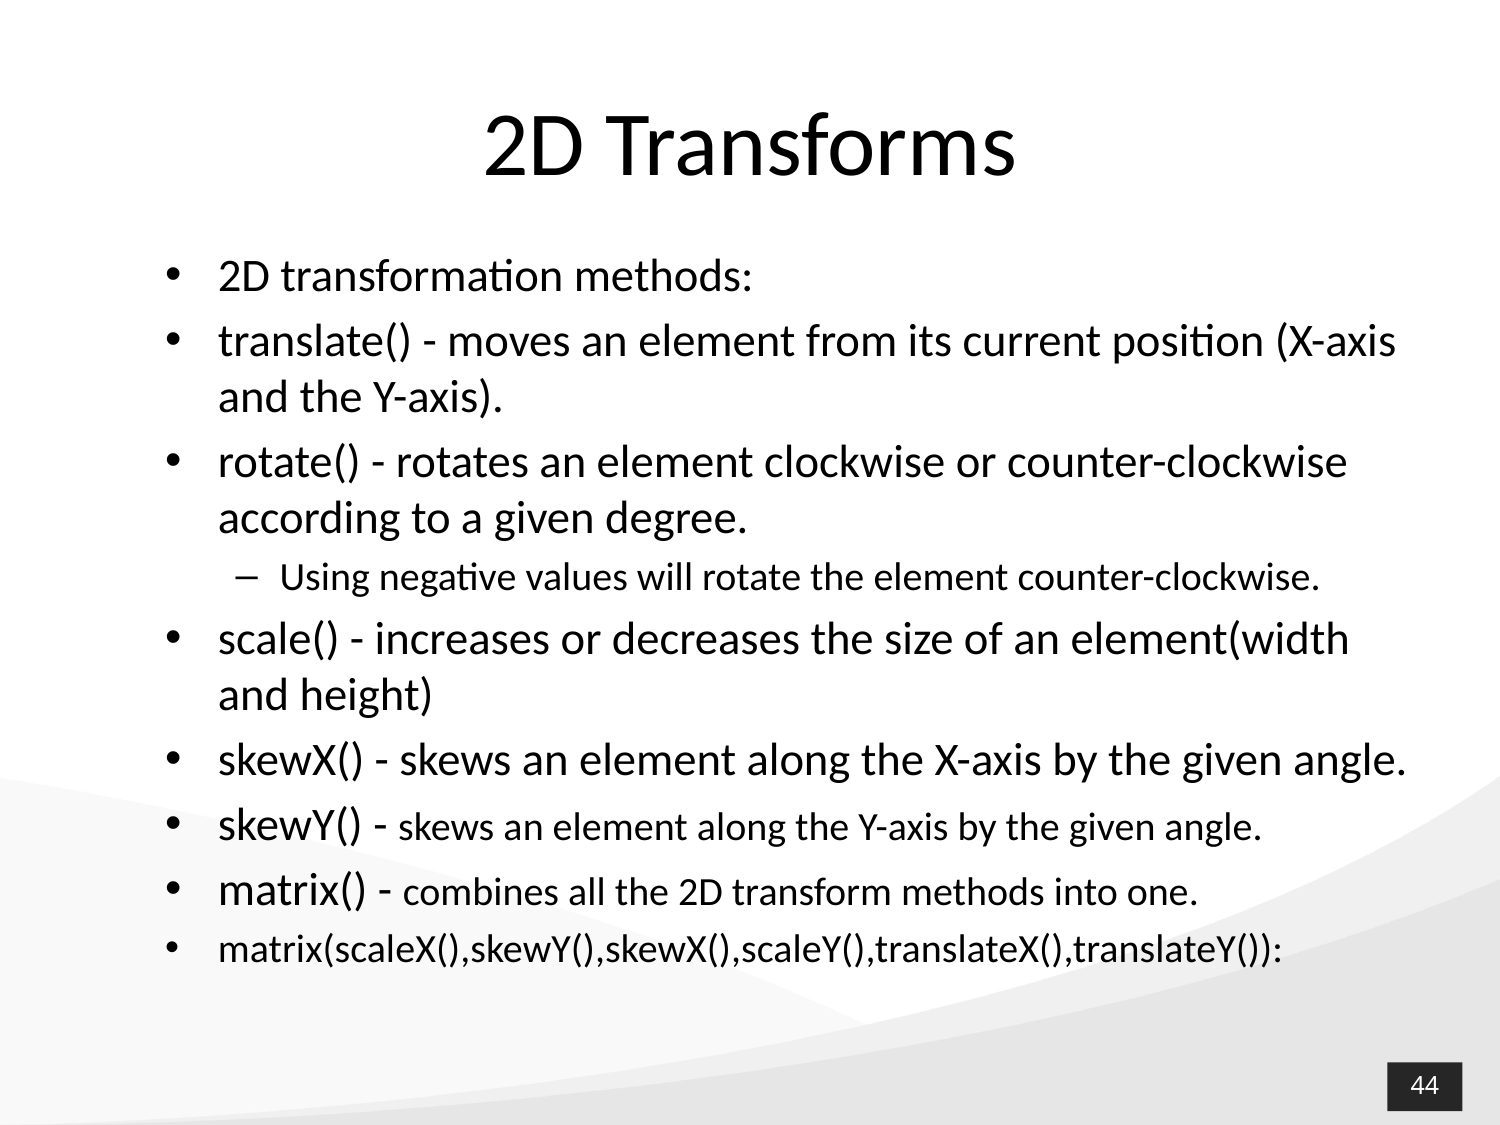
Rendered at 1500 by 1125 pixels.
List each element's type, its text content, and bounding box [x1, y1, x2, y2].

title 2D Transforms [74, 44, 1426, 233]
picture [0, 0, 1500, 1125]
list 2D transformation methods: translate() - moves an element from its current position (X-axis and the Y-axis). rotate() - rotates an element clockwise or counter-clockwise according to a given degree. Using negative values will rotate the element counter-clockwise. scale() - increases or decreases the size of an element(width and height) skewX() - skews an element along the X-axis by the given angle. skewY() - skews an element along the Y-axis by the given angle. matrix() - combines all the 2D transform methods into one. matrix(scaleX(),skewY(),skewX(),scaleY(),translateX(),translateY()): [149, 237, 1426, 988]
